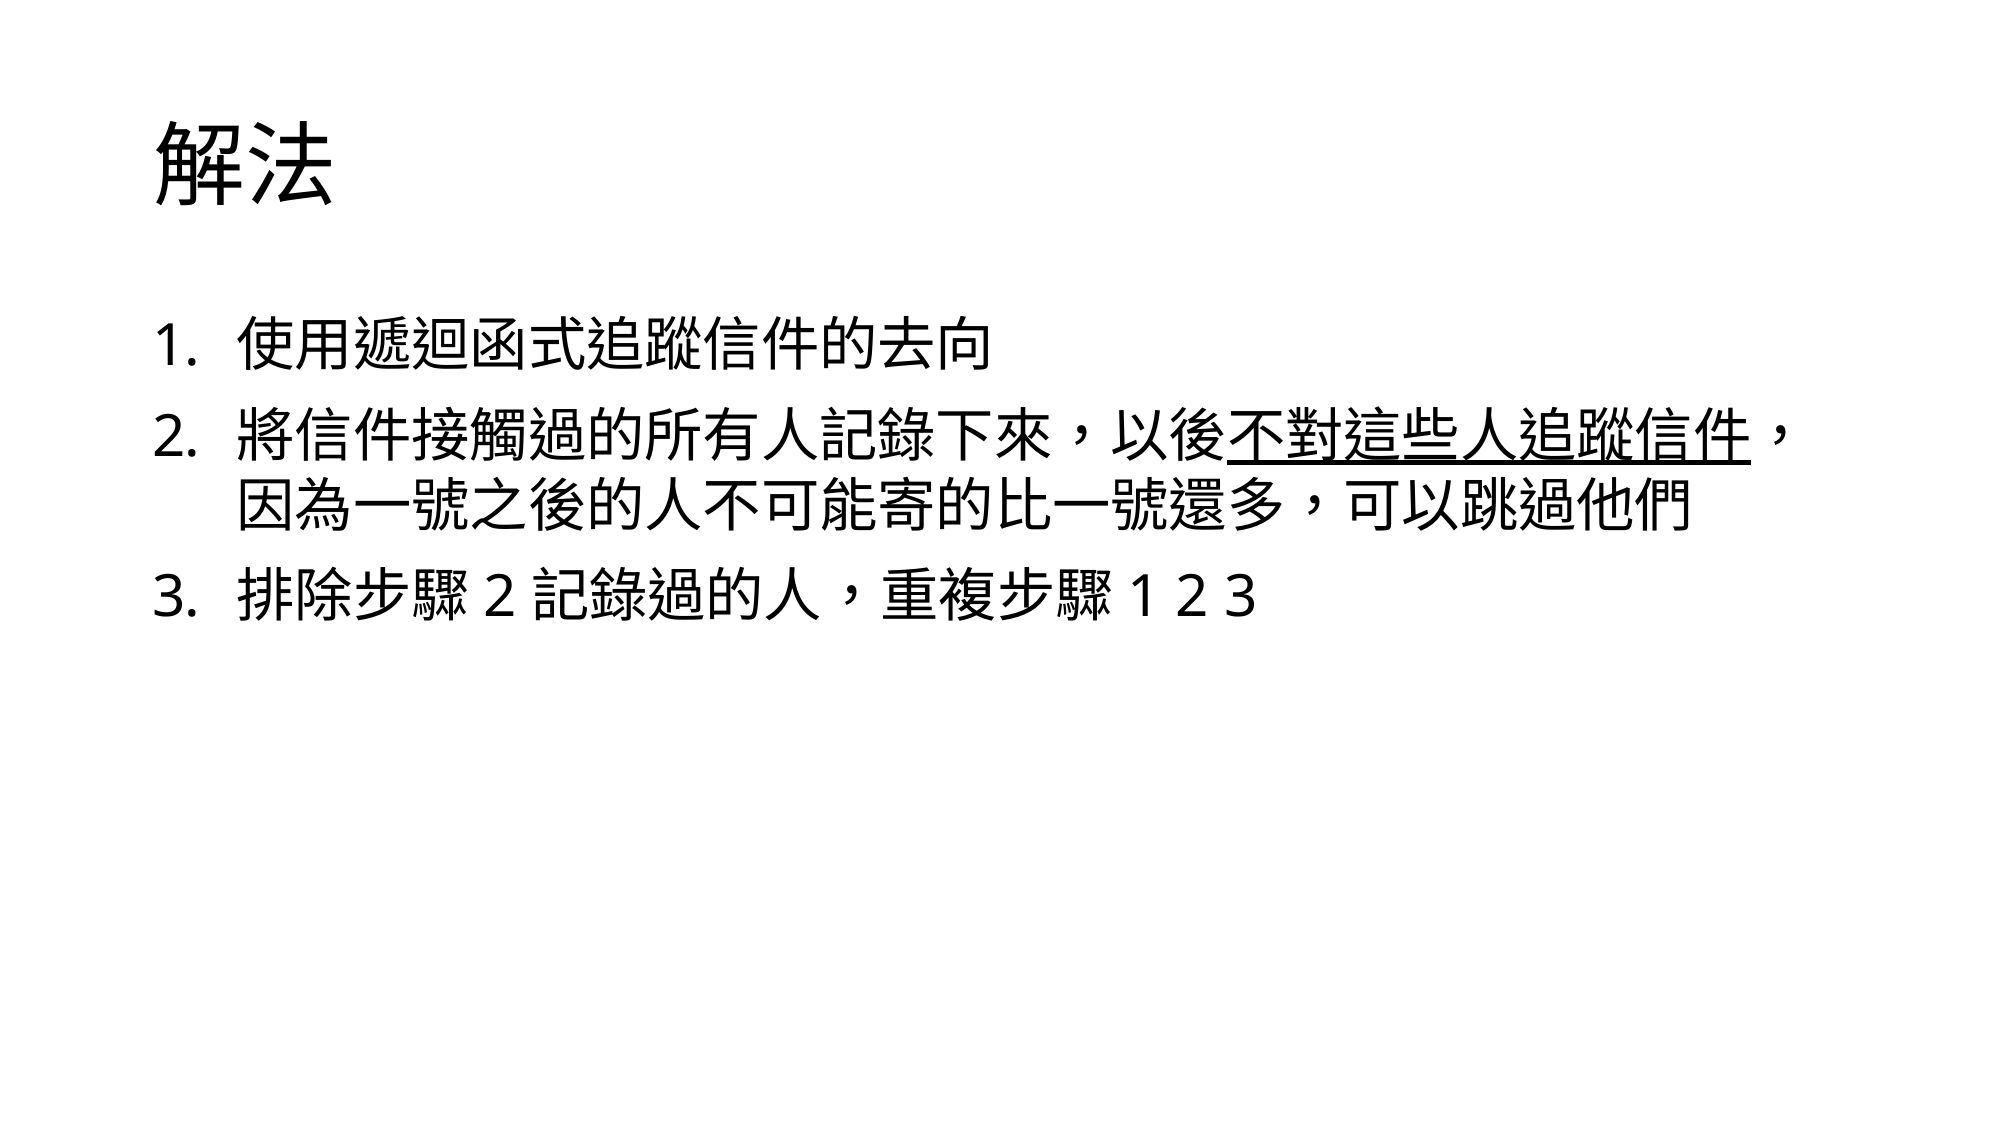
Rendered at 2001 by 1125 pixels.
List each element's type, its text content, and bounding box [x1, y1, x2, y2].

title 解法 [138, 60, 1864, 278]
list 使用遞迴函式追蹤信件的去向 將信件接觸過的所有人記錄下來，以後不對這些人追蹤信件，因為一號之後的人不可能寄的比一號還多，可以跳過他們 排除步驟2記錄過的人，重複步驟1 2 3 [137, 299, 1863, 1014]
